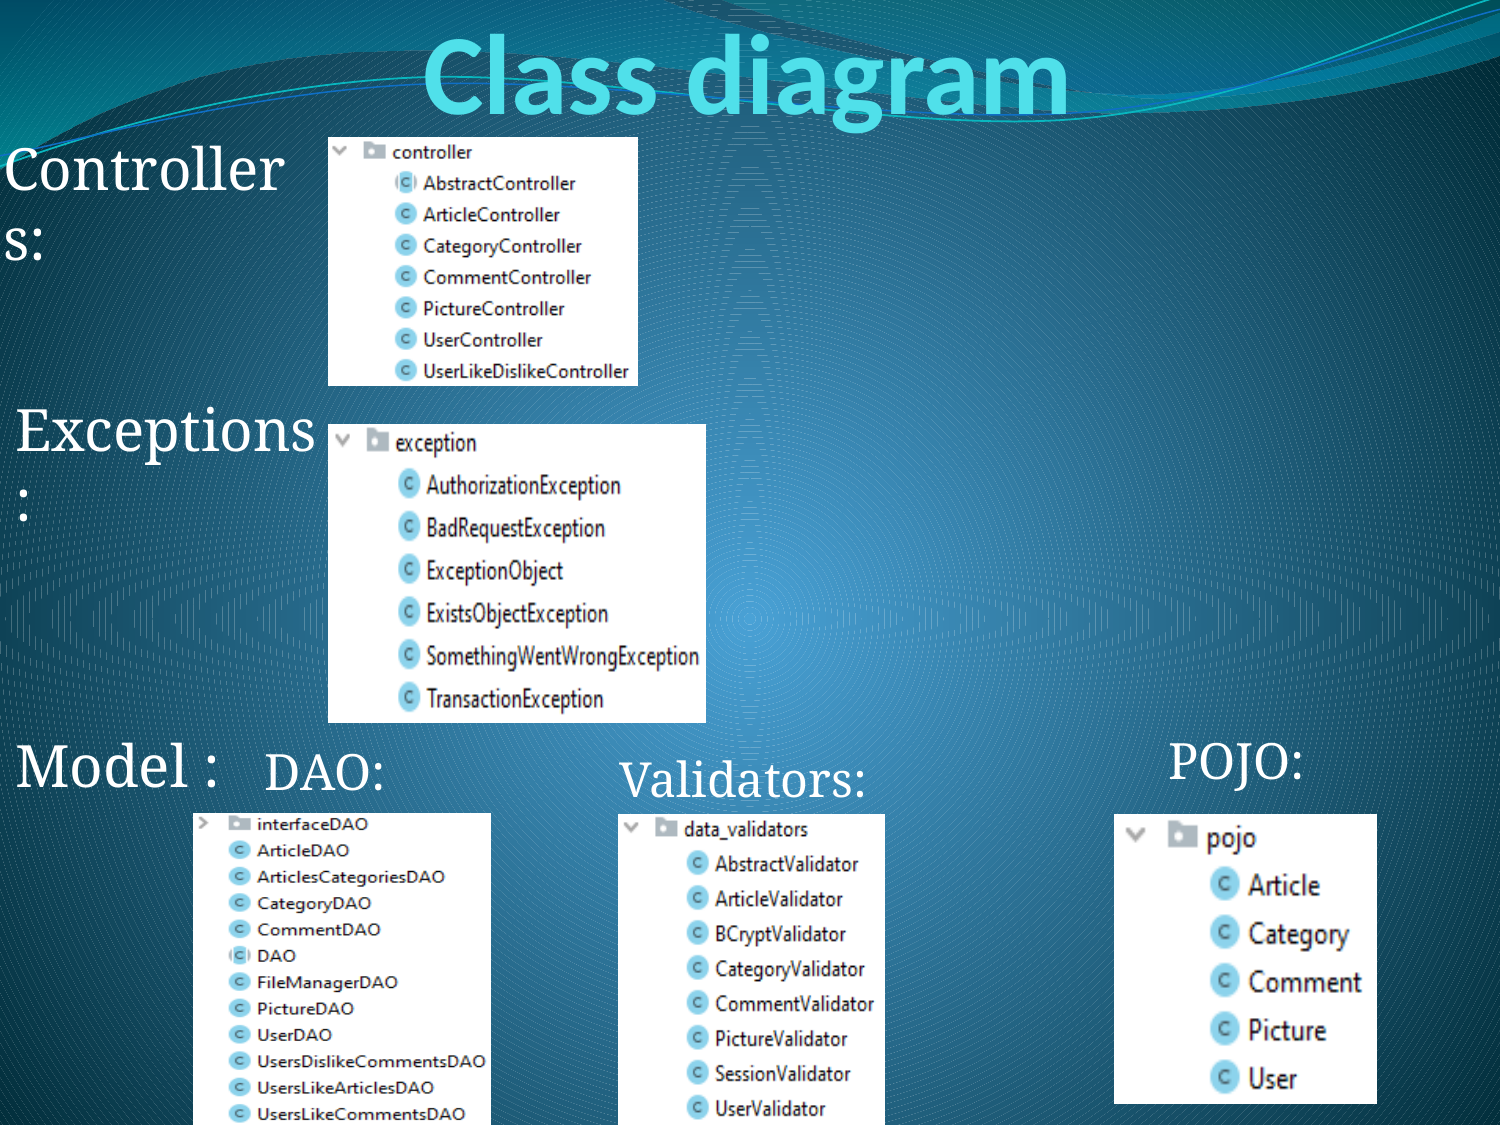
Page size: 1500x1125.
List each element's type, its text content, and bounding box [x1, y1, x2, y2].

title Class diagram [0, 0, 1500, 138]
subtitle Controllers: [3, 125, 313, 213]
picture [1114, 813, 1378, 1104]
picture [328, 137, 639, 387]
picture [193, 813, 491, 1125]
picture [618, 813, 885, 1125]
picture [328, 424, 706, 723]
text_box Model : [0, 722, 250, 835]
text_box POJO: [1153, 722, 1339, 813]
text_box DAO: [249, 732, 411, 812]
text_box Exceptions: [0, 386, 338, 499]
text_box Validators: [604, 741, 885, 822]
